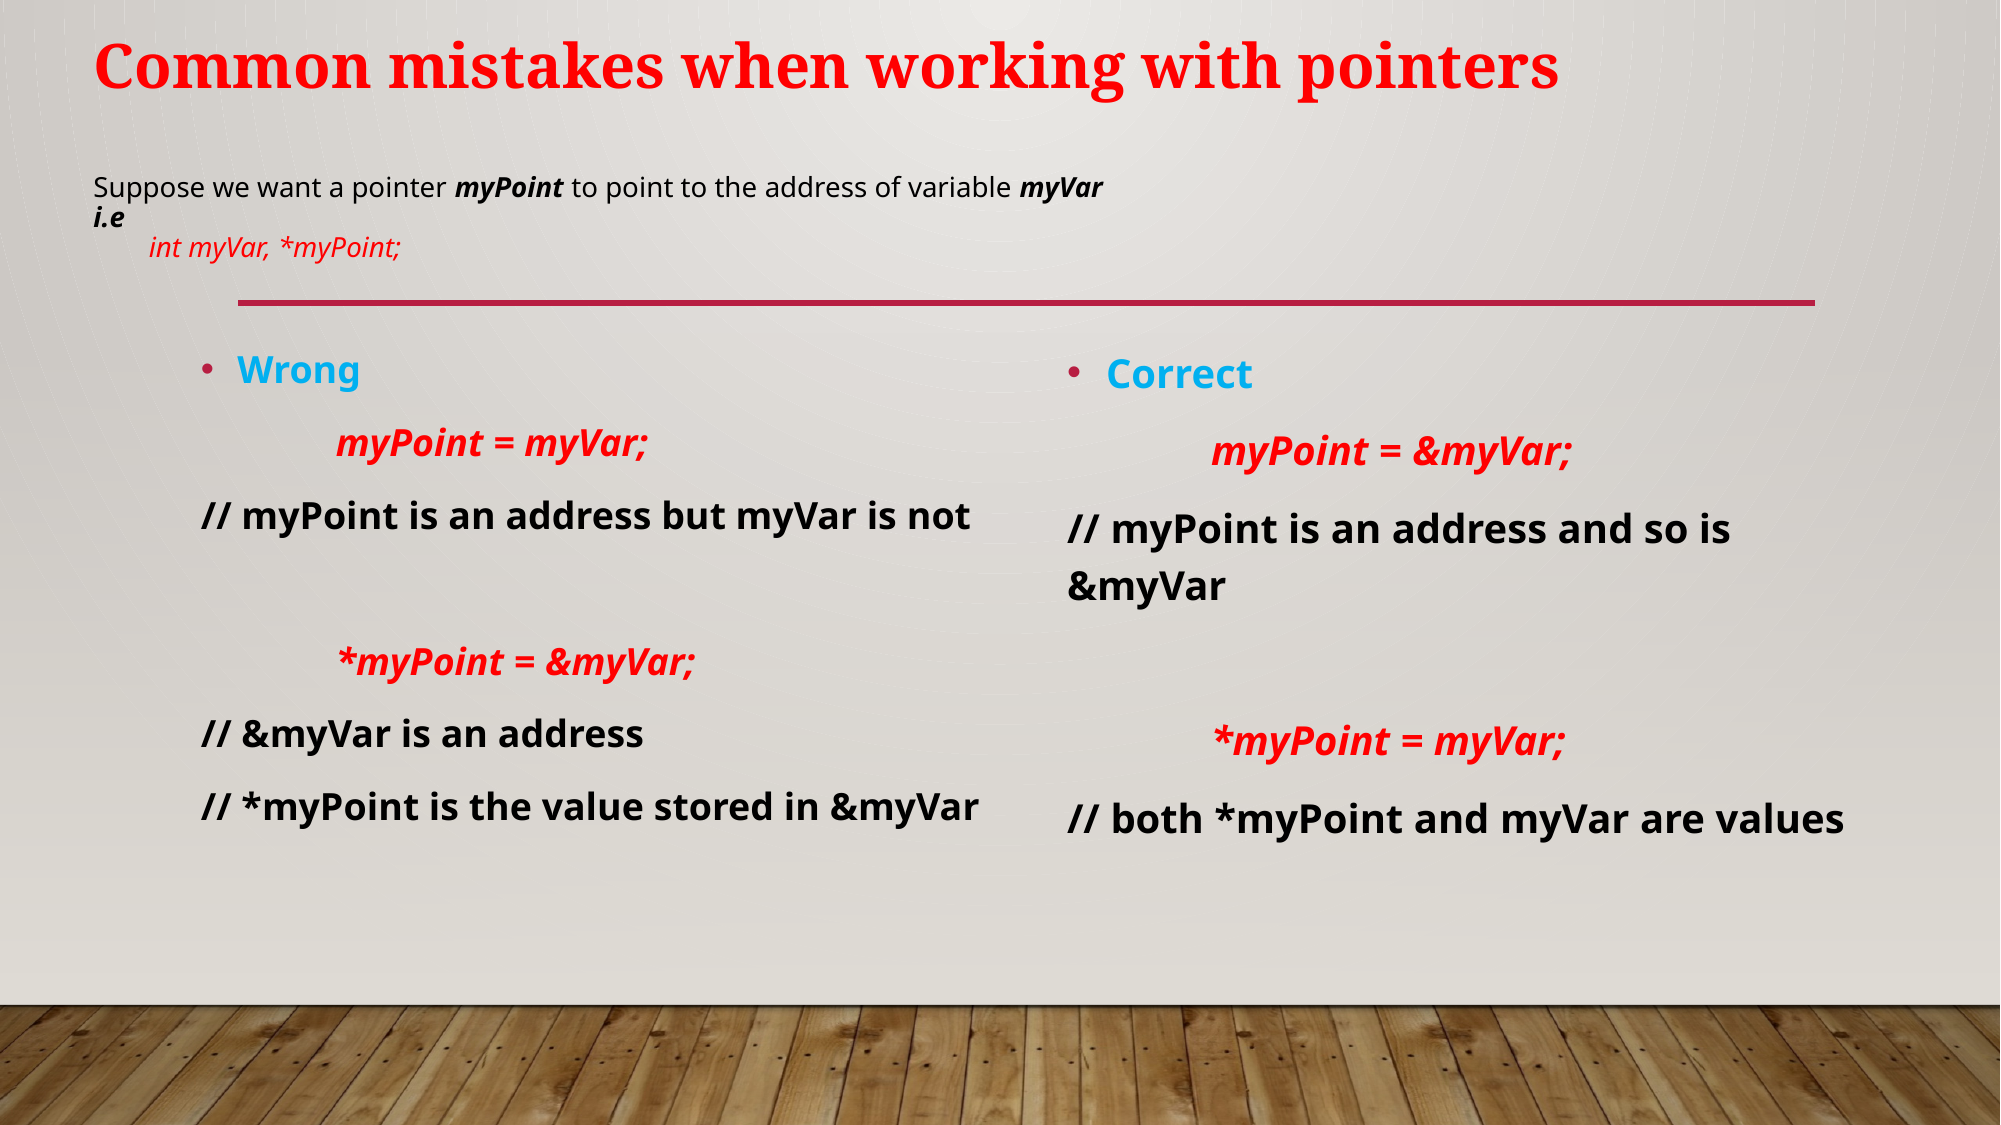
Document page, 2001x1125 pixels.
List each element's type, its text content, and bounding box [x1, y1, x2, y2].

list Correct myPoint = &myVar; // myPoint is an address and so is &myVar *myPoint = myVar; // both *myPoint and myVar are values [1052, 330, 1885, 896]
text_box Suppose we want a pointer myPoint to point to the address of variable myVar i.e int myVar, *myPoint; [78, 165, 1851, 272]
title Common mistakes when working with pointers [78, 28, 1757, 153]
picture [0, 1005, 2000, 1125]
list Wrong myPoint = myVar; // myPoint is an address but myVar is not *myPoint = &myVar; // &myVar is an address // *myPoint is the value stored in &myVar [185, 329, 1000, 896]
